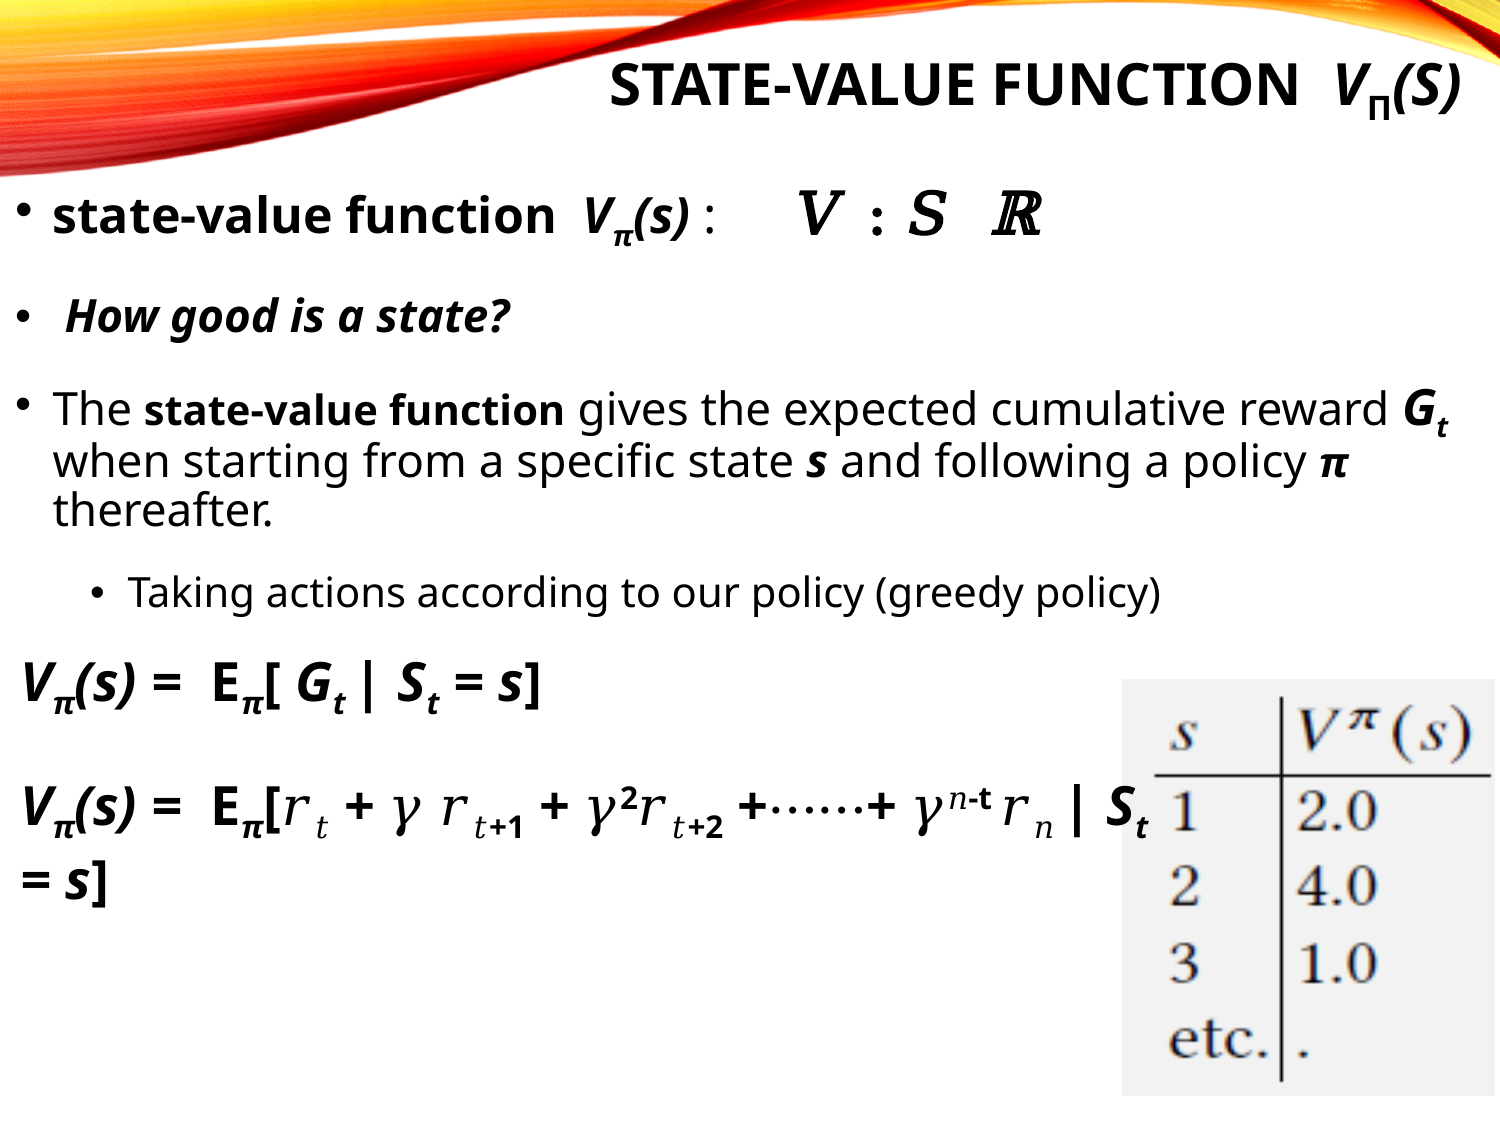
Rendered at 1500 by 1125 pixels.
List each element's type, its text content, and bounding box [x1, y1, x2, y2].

text_box Vπ(s) = Eπ[ Gt | St = s] Vπ(s) = Eπ[𝑟𝑡 + 𝛾 𝑟𝑡+1 + 𝛾2𝑟𝑡+2 +⋯⋯+ 𝛾𝑛-t 𝑟𝑛 | St = s] [5, 639, 1172, 983]
picture [1121, 678, 1495, 1096]
title state-value function Vπ(s) [336, 19, 1478, 149]
picture [0, 0, 1500, 178]
